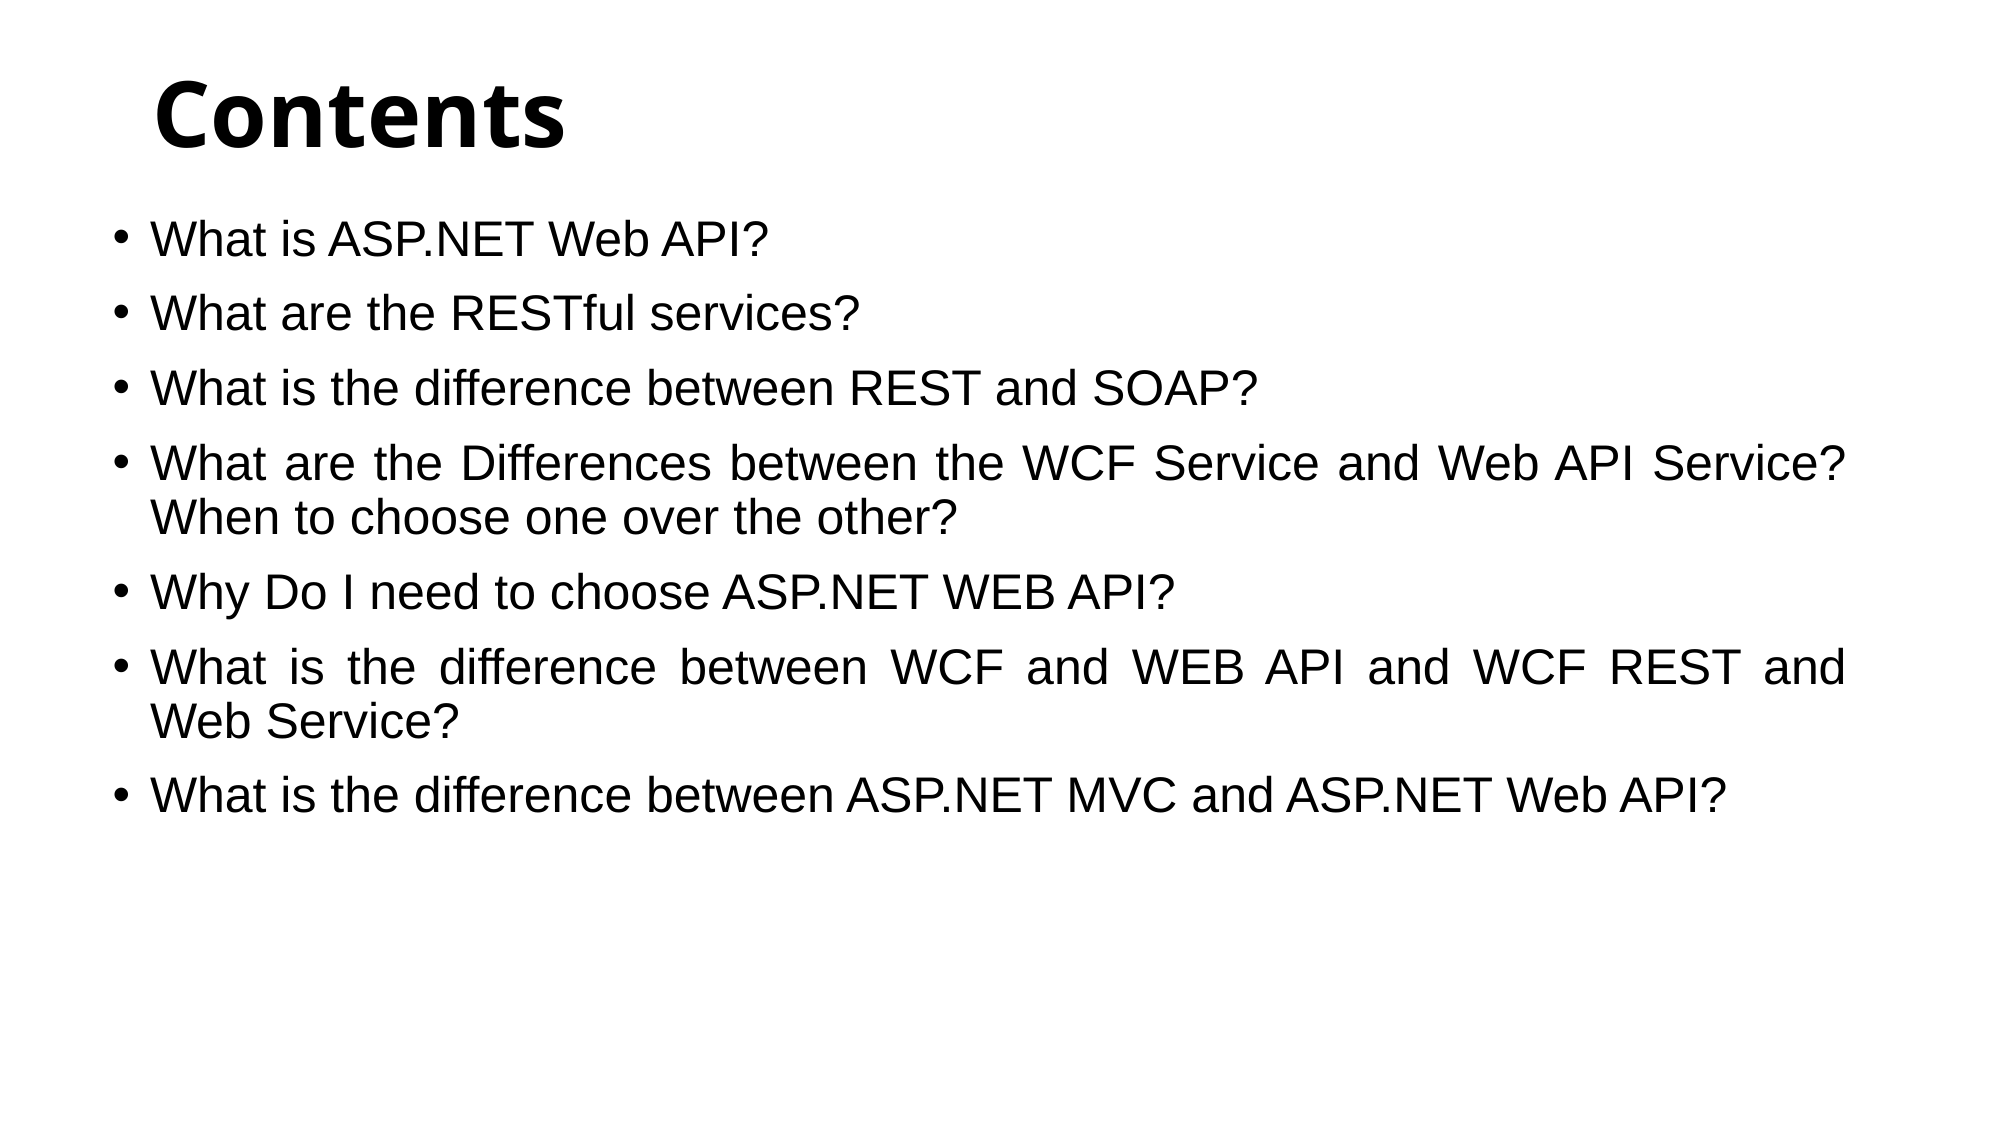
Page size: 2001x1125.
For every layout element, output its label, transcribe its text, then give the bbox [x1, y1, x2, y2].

title Contents [137, 59, 1863, 177]
list What is ASP.NET Web API? What are the RESTful services? What is the difference between REST and SOAP? What are the Differences between the WCF Service and Web API Service? When to choose one over the other? Why Do I need to choose ASP.NET WEB API? What is the difference between WCF and WEB API and WCF REST and Web Service? What is the difference between ASP.NET MVC and ASP.NET Web API? [97, 205, 1863, 1014]
